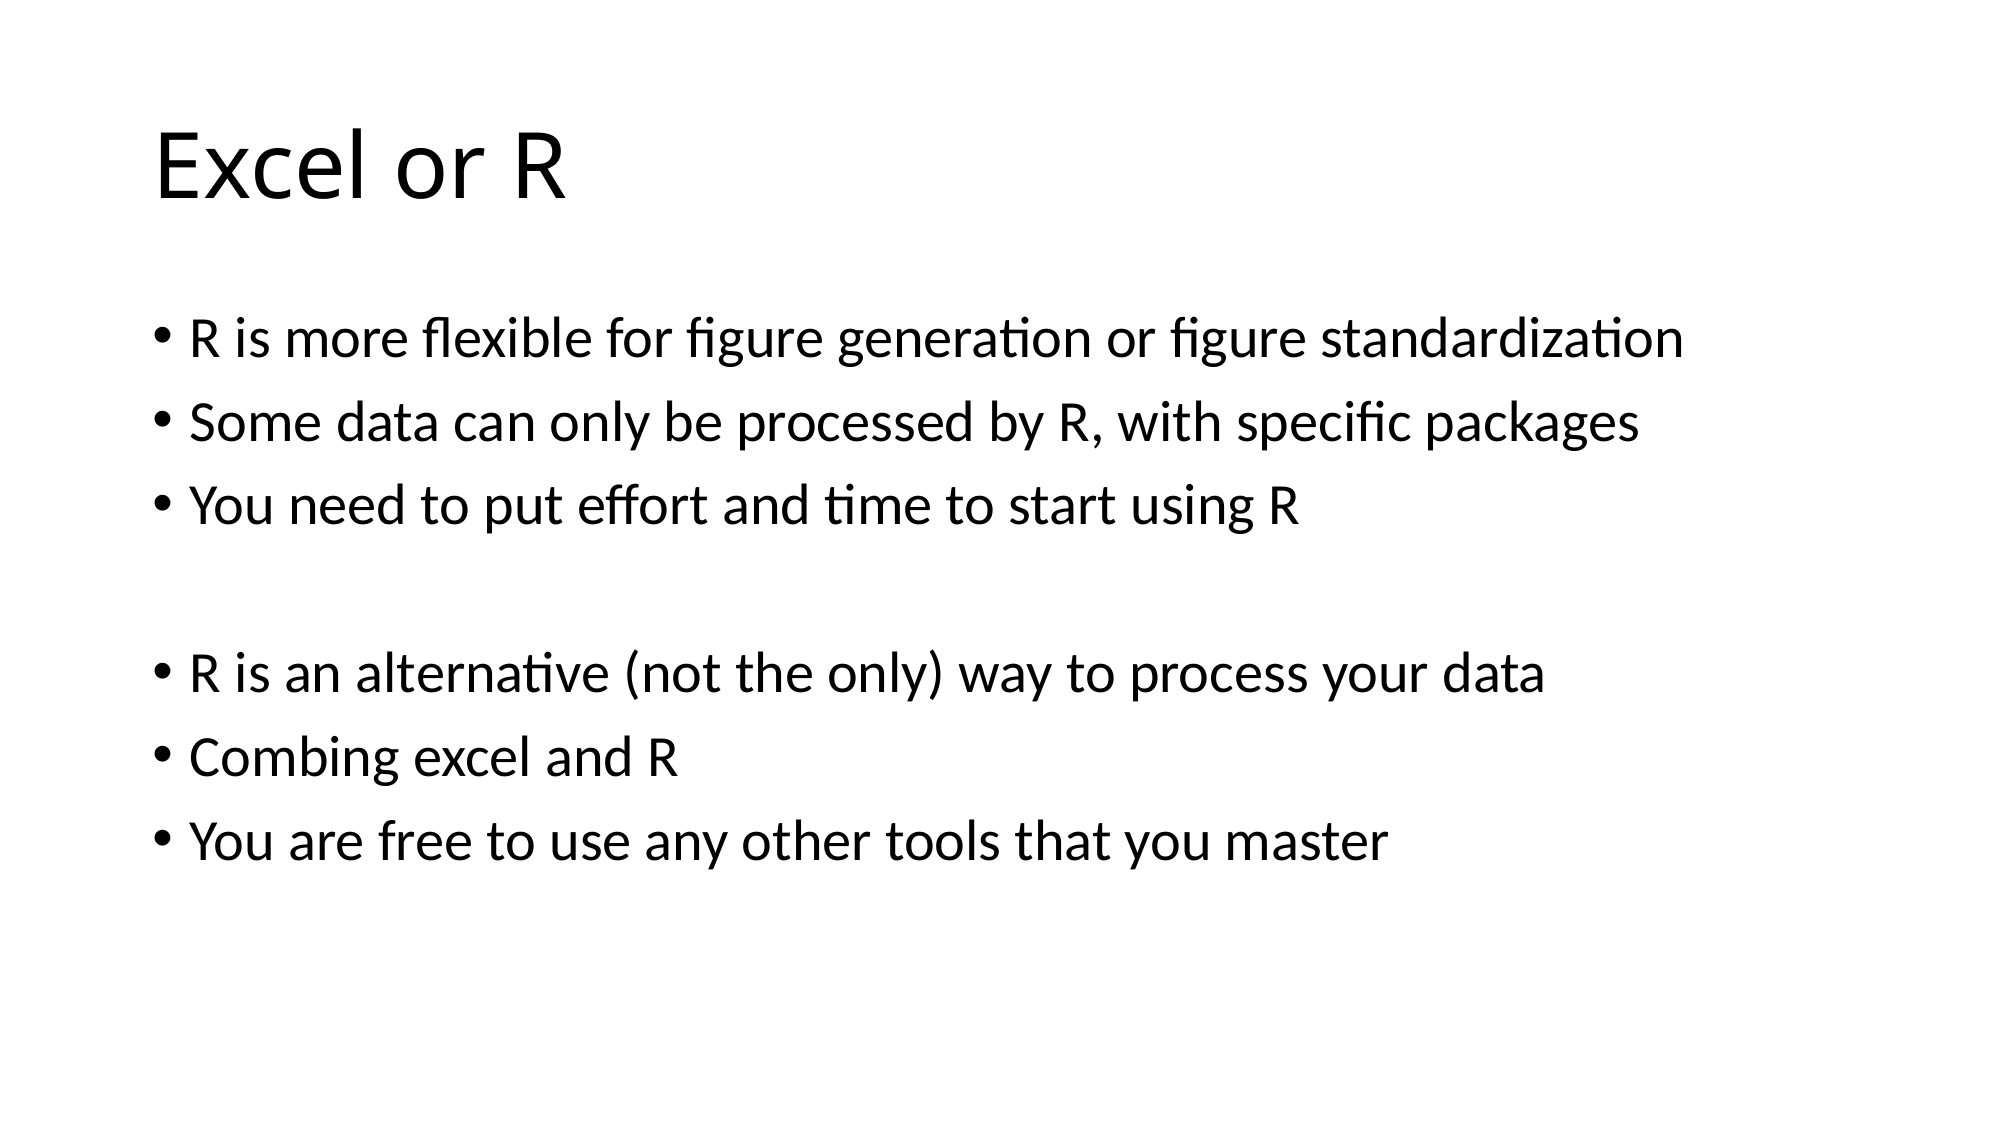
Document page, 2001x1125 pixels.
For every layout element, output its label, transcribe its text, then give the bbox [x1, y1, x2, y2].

list R is more flexible for figure generation or figure standardization Some data can only be processed by R, with specific packages You need to put effort and time to start using R R is an alternative (not the only) way to process your data Combing excel and R You are free to use any other tools that you master [137, 299, 1863, 1014]
title Excel or R [137, 59, 1863, 278]
